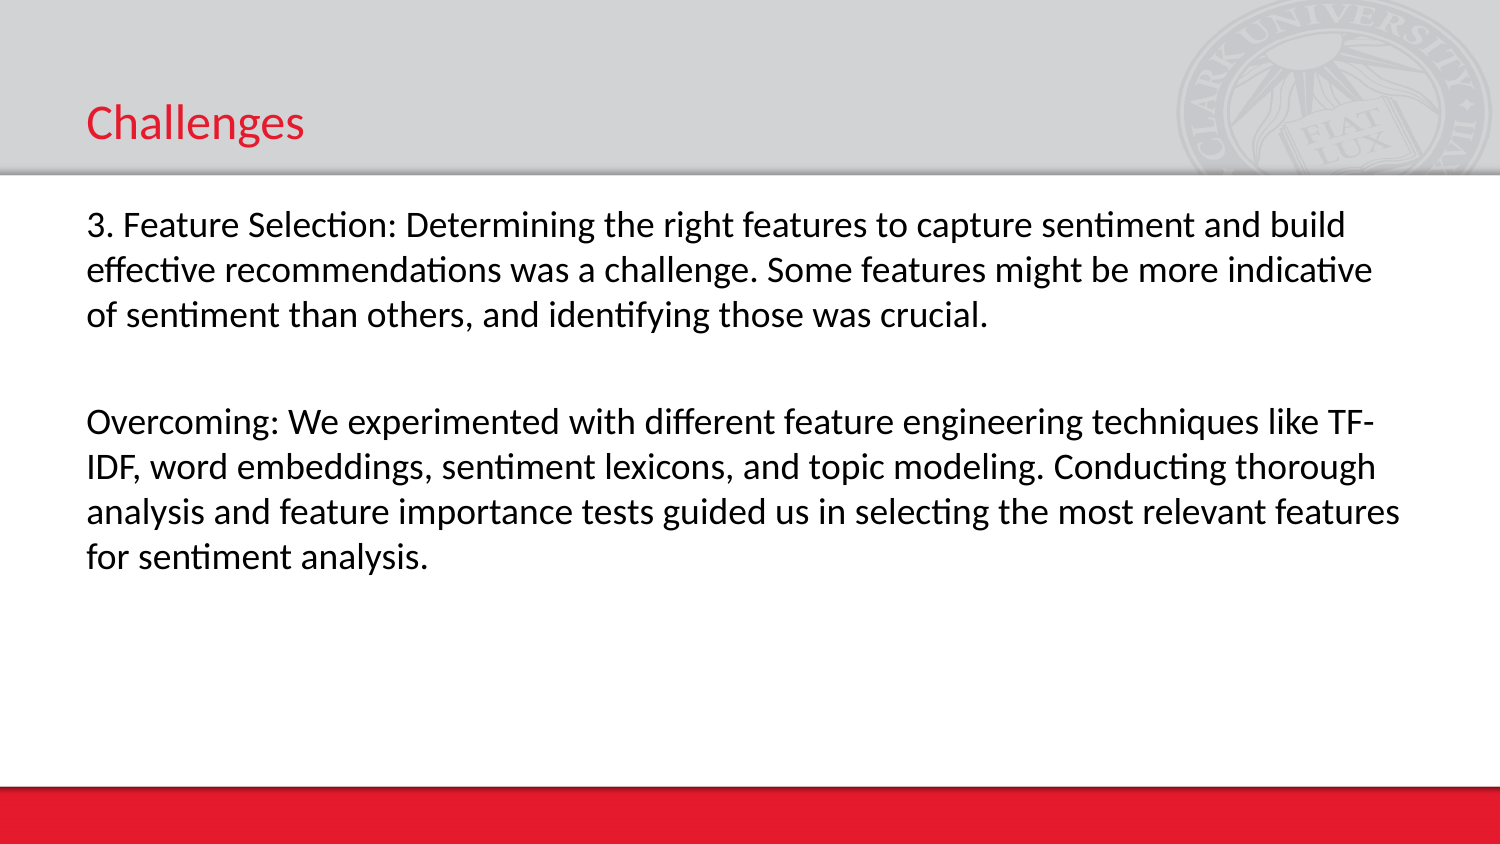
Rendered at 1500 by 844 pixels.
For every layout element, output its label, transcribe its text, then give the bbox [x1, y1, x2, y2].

picture [0, 781, 1500, 844]
list 3. Feature Selection: Determining the right features to capture sentiment and build effective recommendations was a challenge. Some features might be more indicative of sentiment than others, and identifying those was crucial. Overcoming: We experimented with different feature engineering techniques like TF-IDF, word embeddings, sentiment lexicons, and topic modeling. Conducting thorough analysis and feature importance tests guided us in selecting the most relevant features for sentiment analysis. [75, 194, 1425, 754]
picture [0, 0, 1500, 180]
title Challenges [75, 14, 1148, 156]
